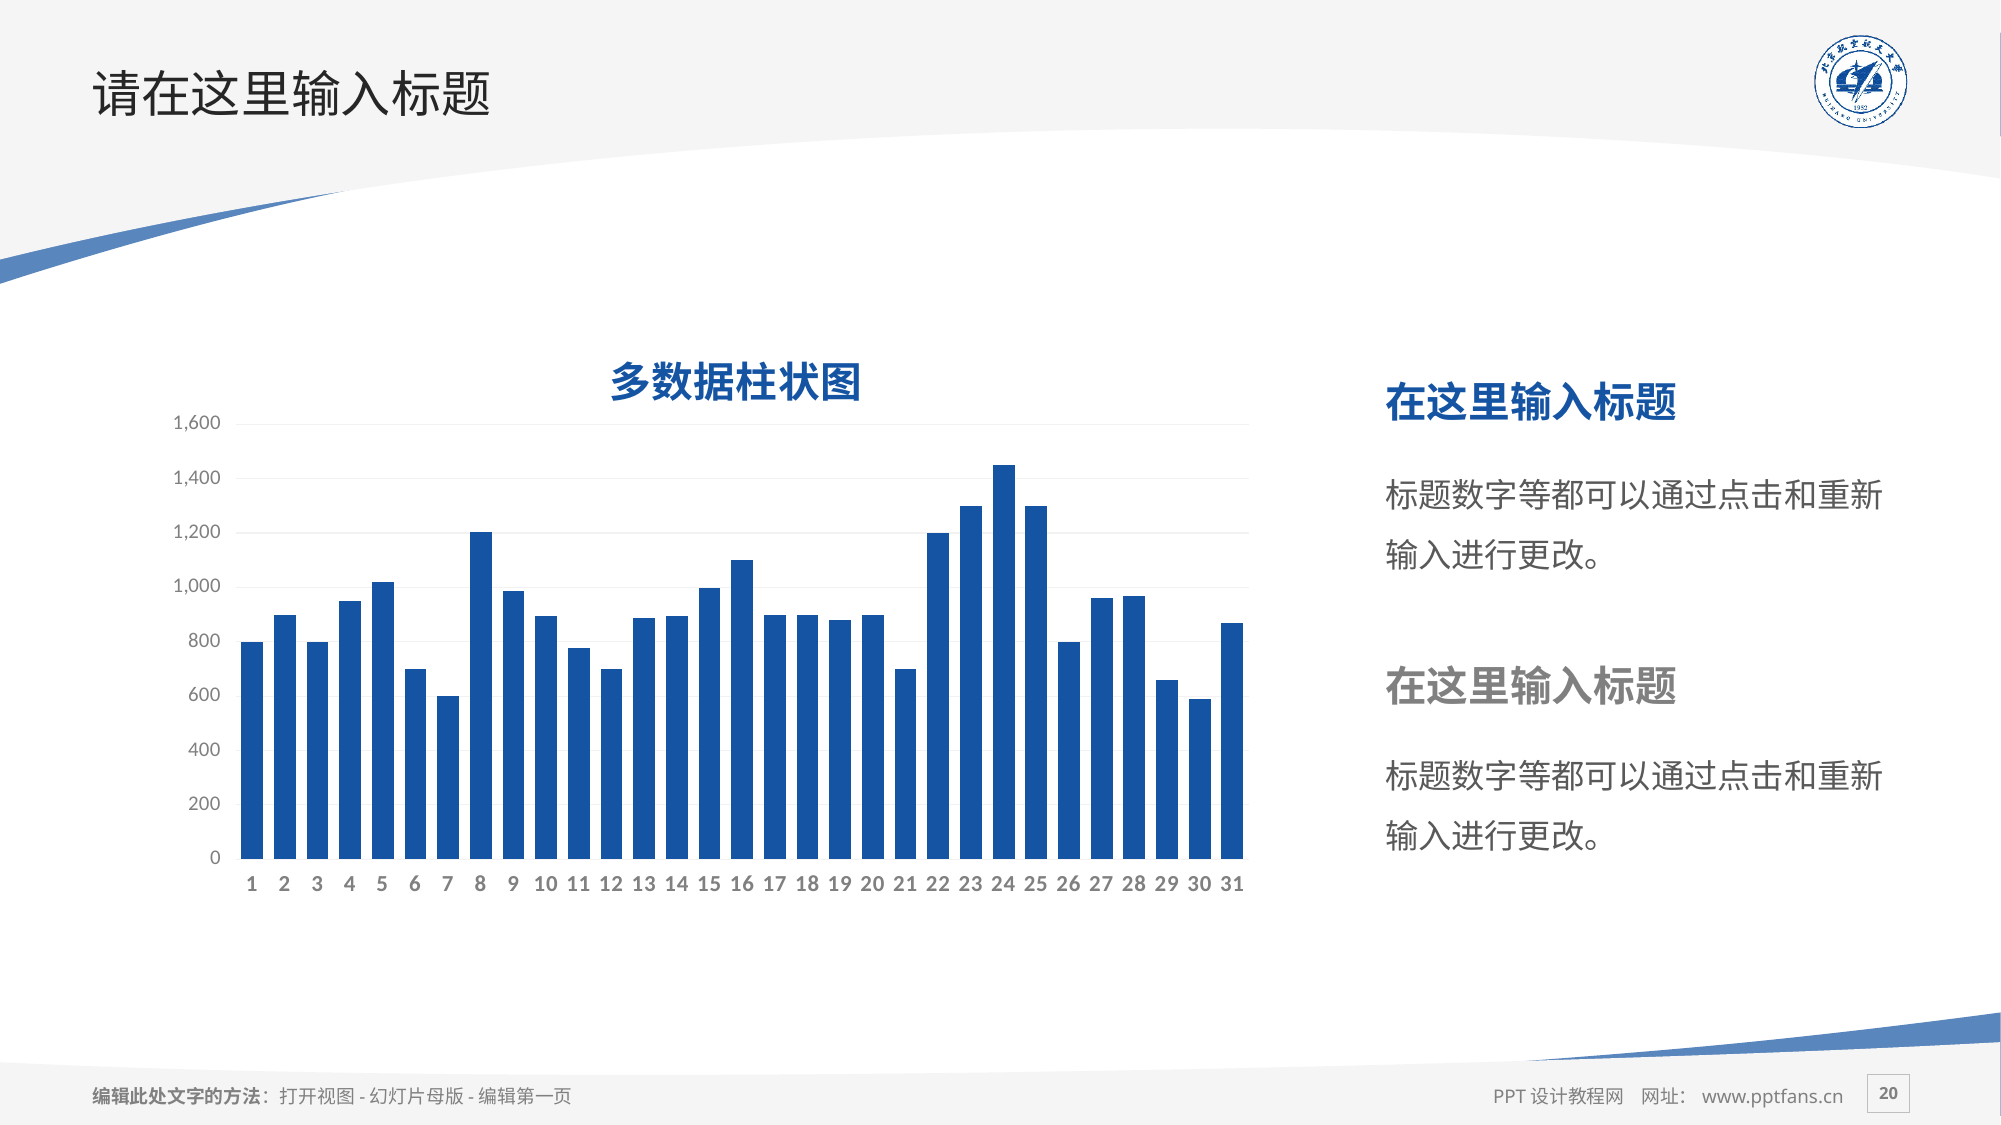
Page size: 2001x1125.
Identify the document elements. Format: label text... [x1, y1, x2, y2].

picture [1812, 33, 1909, 130]
chart [128, 265, 1334, 944]
text_box 在这里输入标题 [1370, 671, 1849, 718]
text_box 在这里输入标题 [1370, 387, 1849, 434]
text_box 标题数字等都可以通过点击和重新输入进行更改。 [1370, 446, 1900, 581]
text_box 标题数字等都可以通过点击和重新输入进行更改。 [1370, 728, 1900, 863]
title 请在这里输入标题 [79, 57, 1880, 146]
